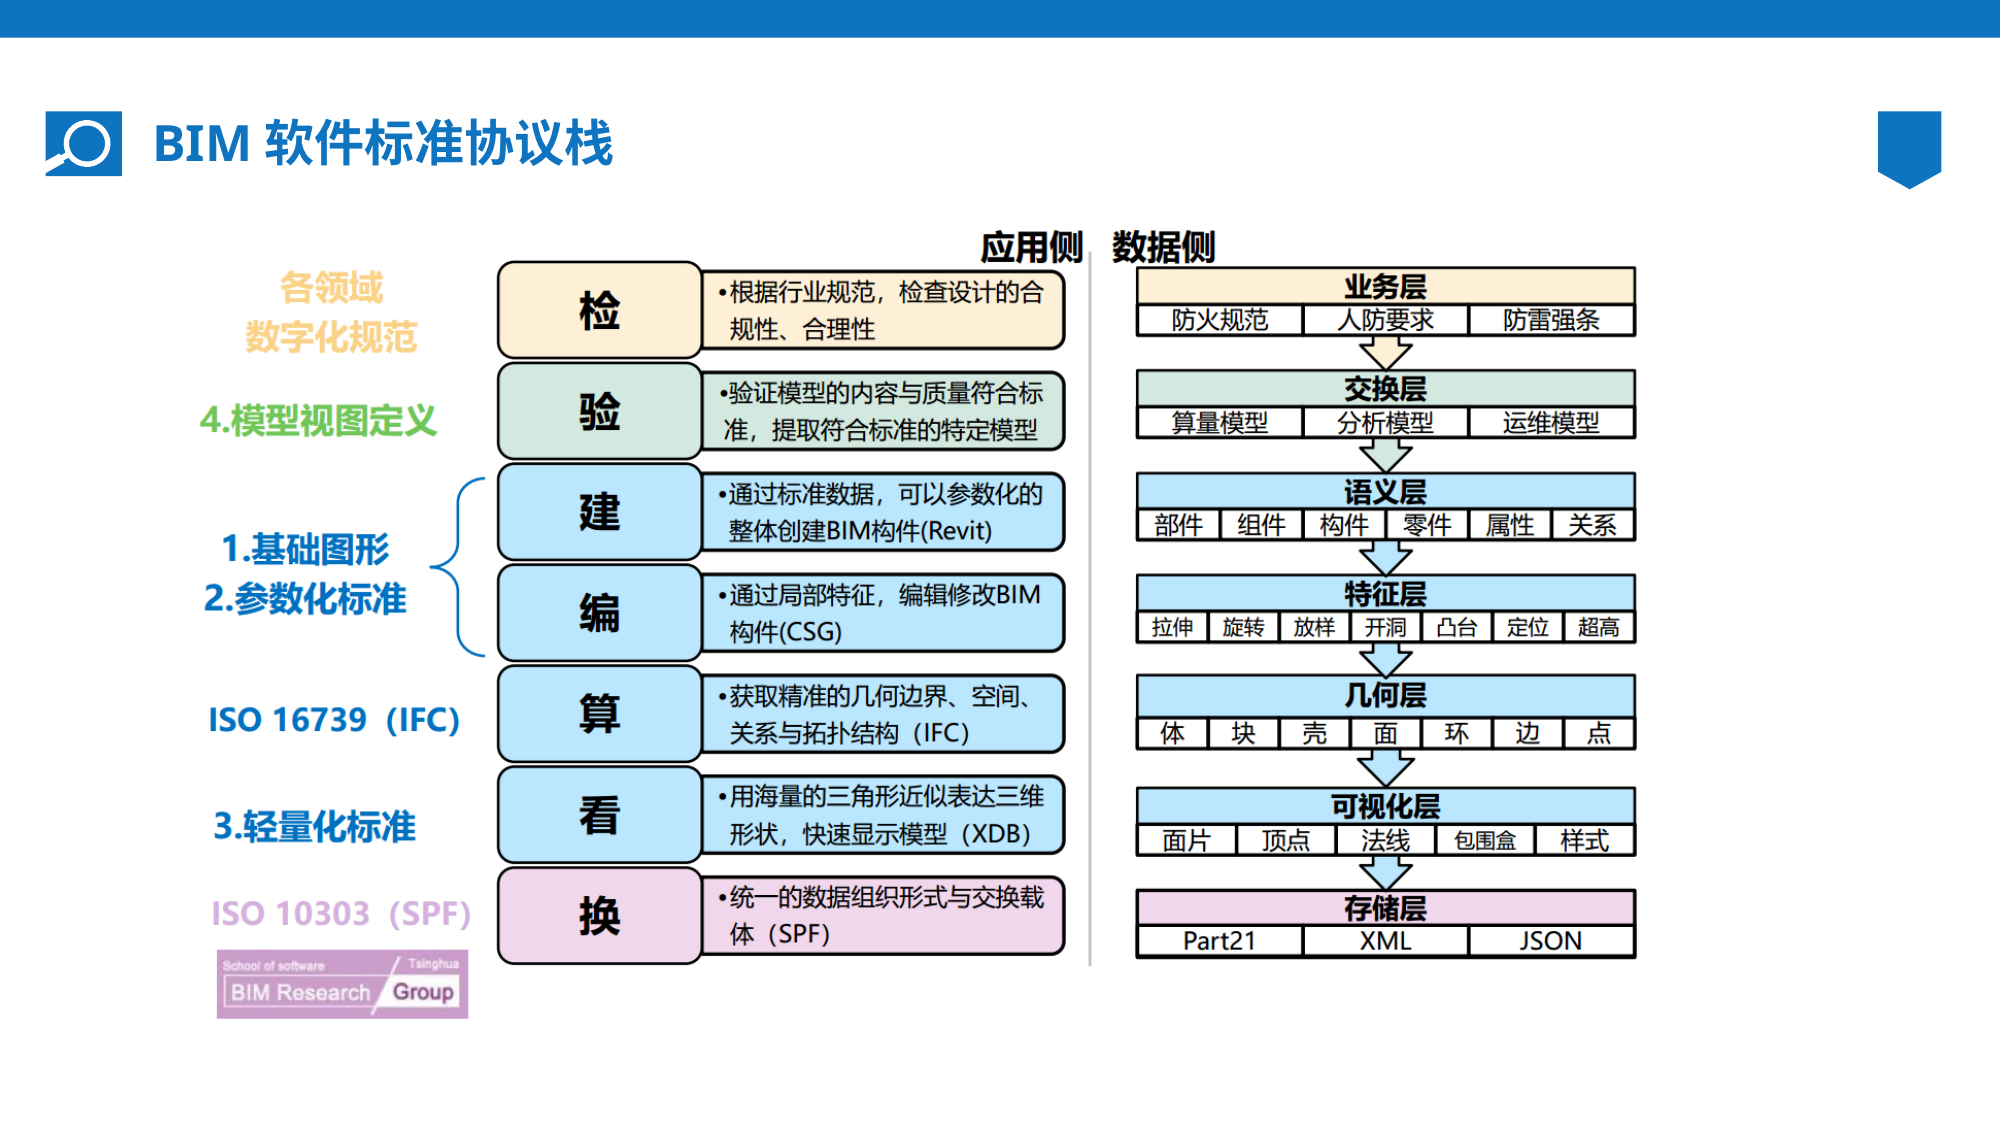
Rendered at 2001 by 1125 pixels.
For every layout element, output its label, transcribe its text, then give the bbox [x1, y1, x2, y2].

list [187, 228, 1812, 1027]
title BIM软件标准协议栈 [137, 111, 1863, 176]
